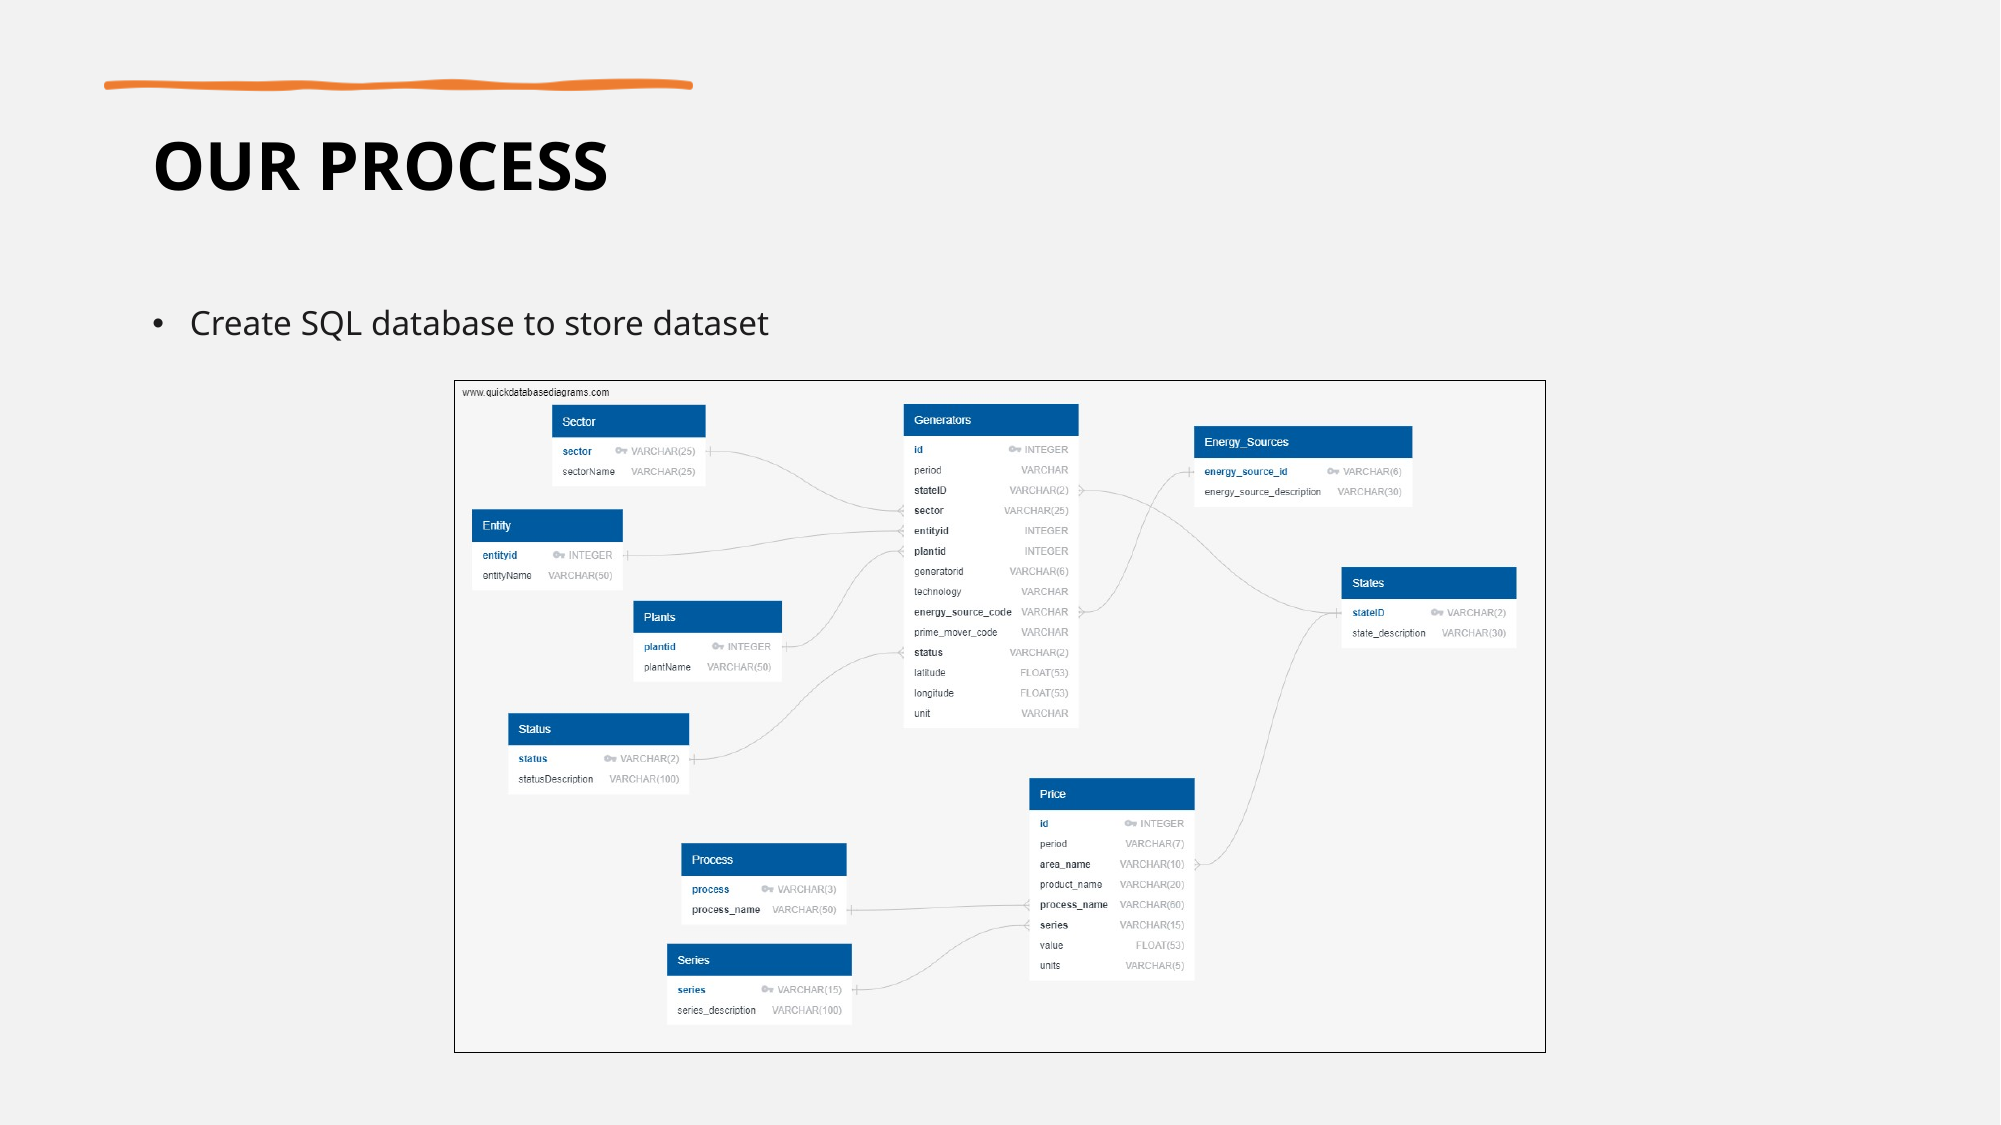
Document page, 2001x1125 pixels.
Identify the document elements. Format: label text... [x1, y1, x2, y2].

picture [99, 72, 700, 95]
list Create SQL database to store dataset [137, 299, 1863, 1014]
picture [454, 379, 1546, 1053]
title OUR PROCESS [137, 59, 1863, 278]
